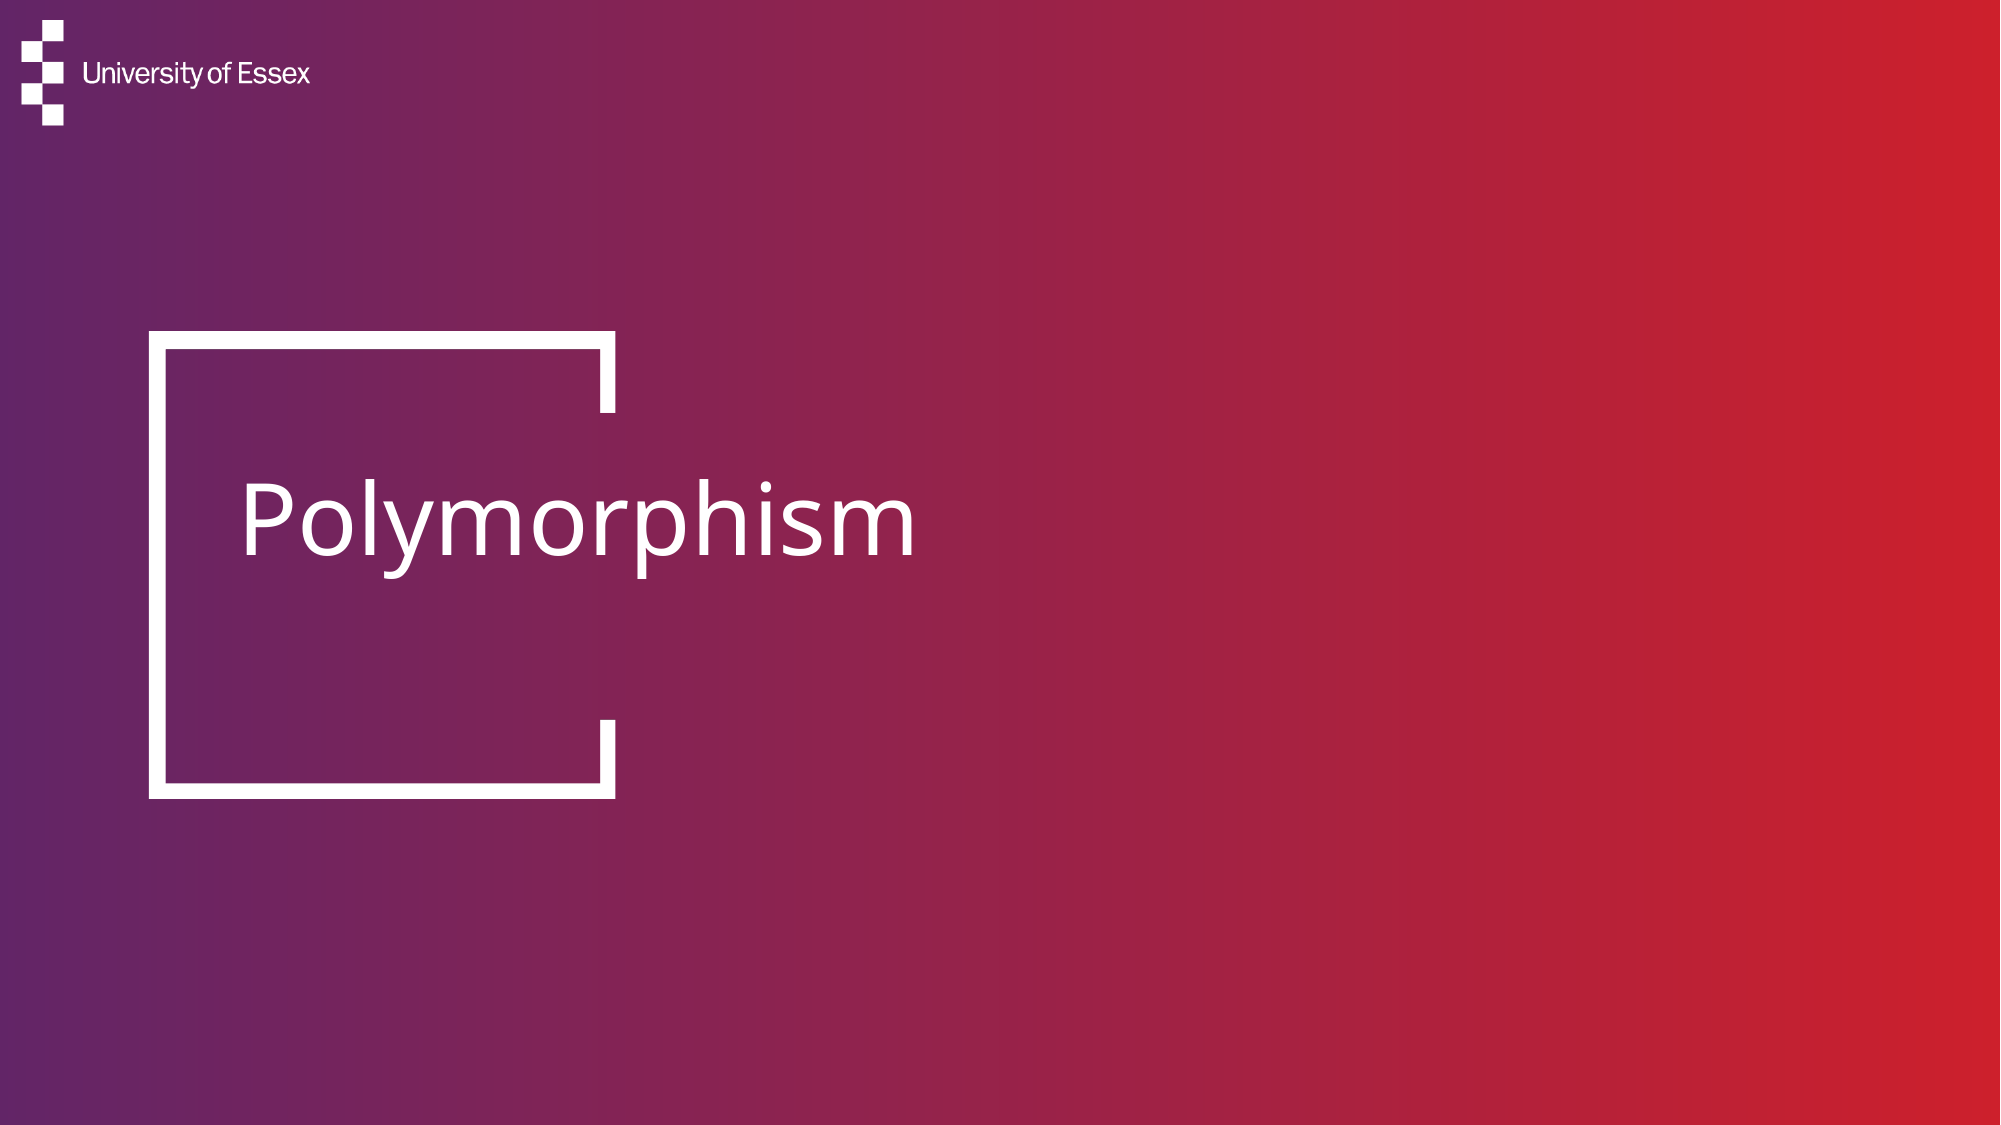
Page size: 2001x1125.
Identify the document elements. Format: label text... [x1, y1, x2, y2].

title Polymorphism [236, 412, 1959, 594]
picture [0, 0, 331, 147]
